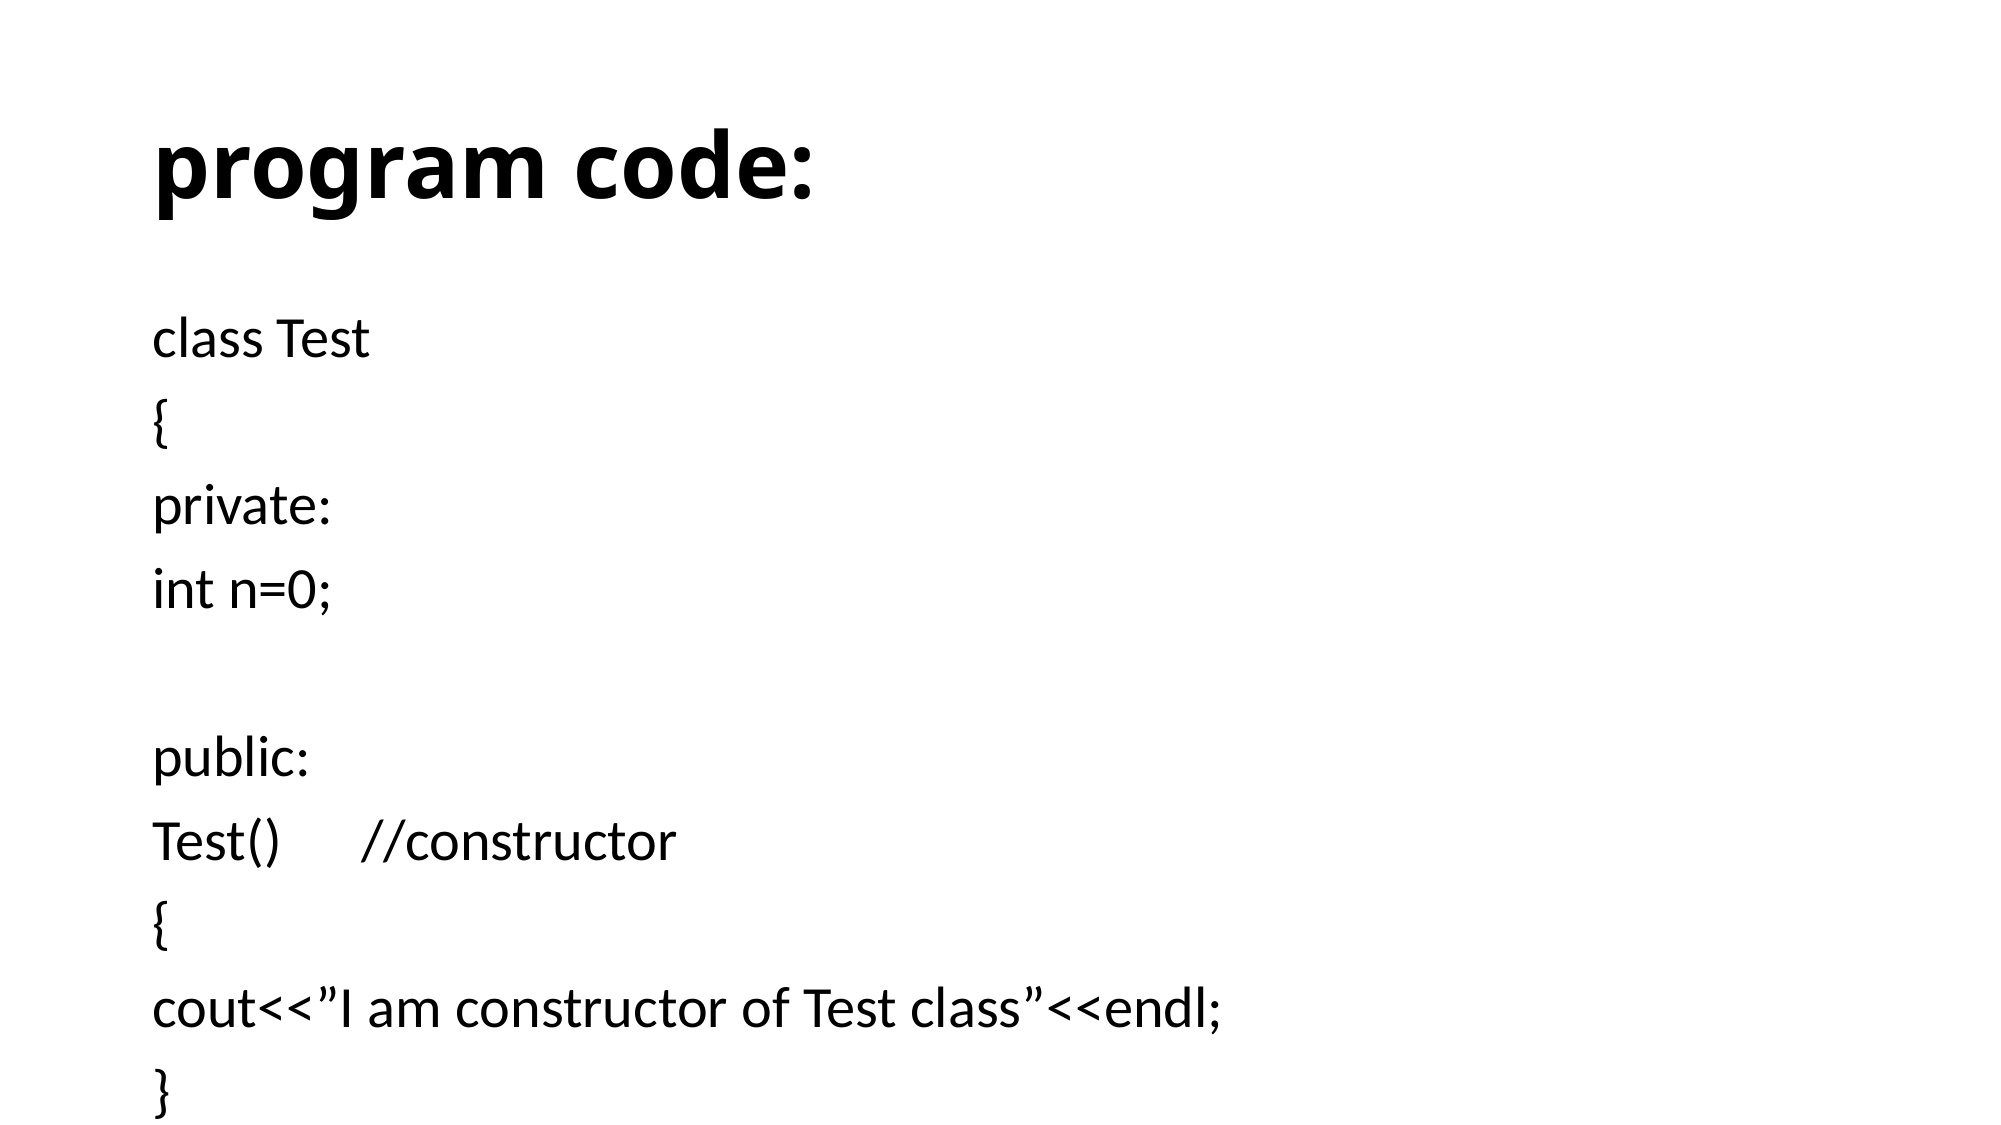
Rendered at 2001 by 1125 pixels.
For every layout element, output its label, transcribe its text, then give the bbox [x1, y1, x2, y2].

list class Test { private: int n=0; public: Test() //constructor { cout<<”I am constructor of Test class”<<endl; } [137, 299, 1863, 1014]
title program code: [137, 59, 1863, 278]
